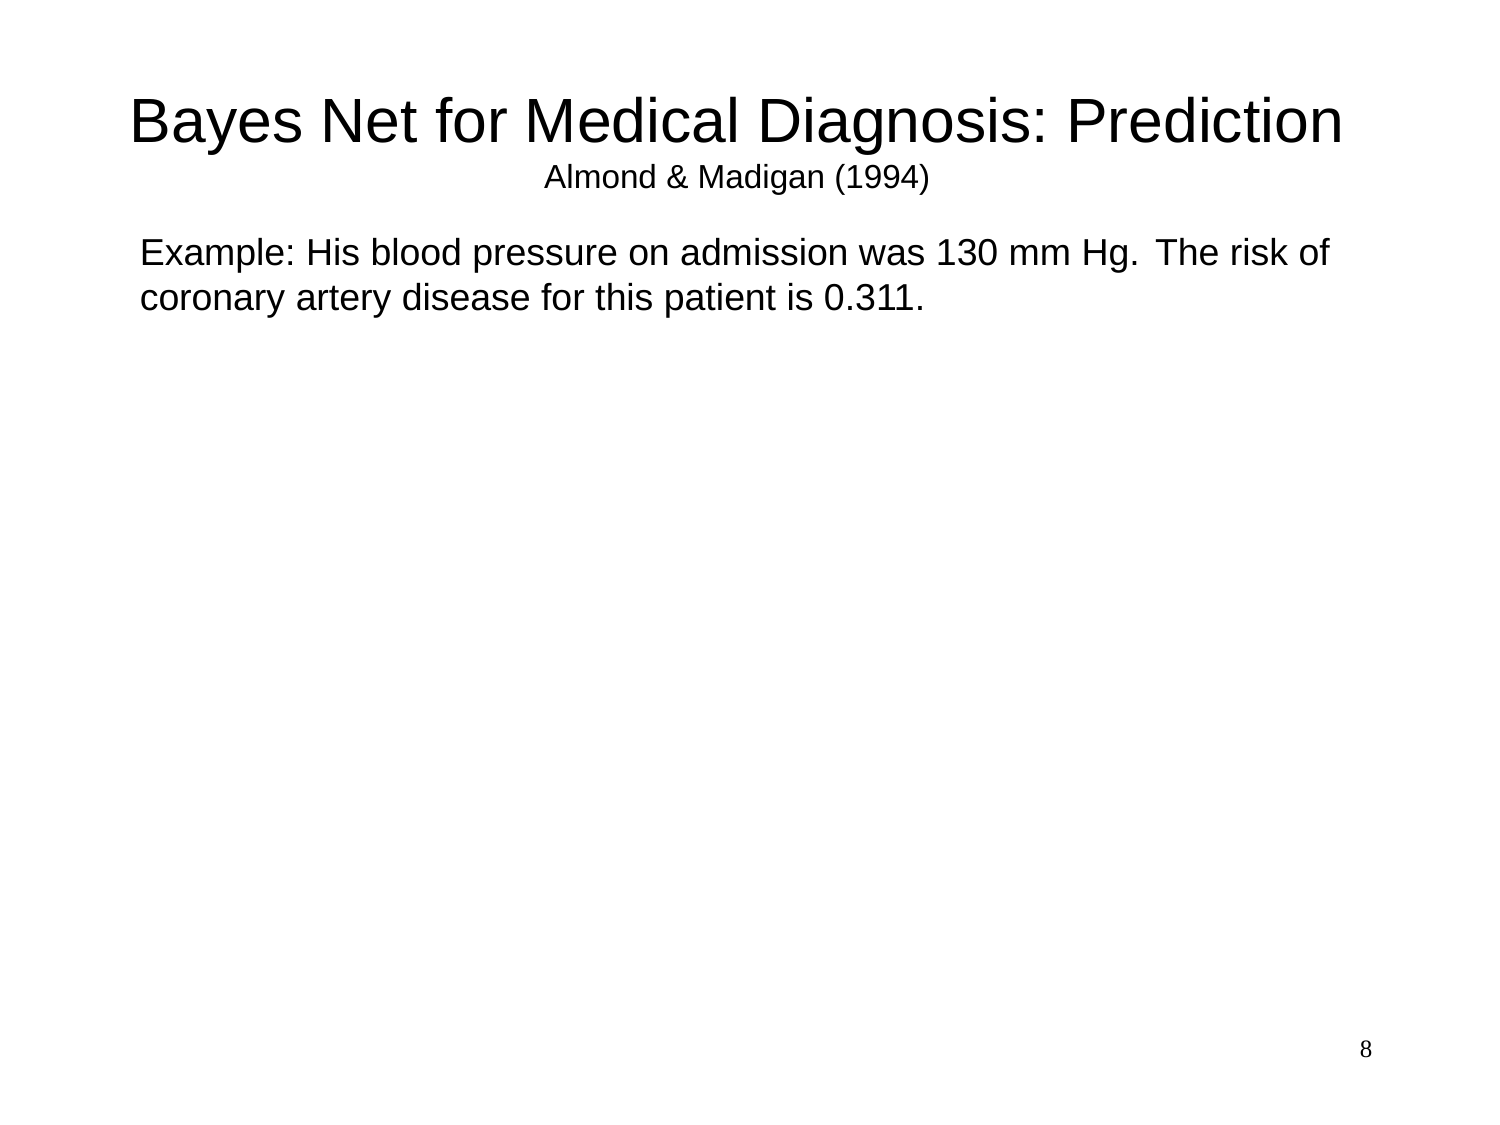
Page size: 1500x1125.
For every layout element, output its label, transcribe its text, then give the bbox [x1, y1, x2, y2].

slide_number 8 [1074, 1024, 1388, 1101]
title Bayes Net for Medical Diagnosis: Prediction Almond & Madigan (1994) [99, 50, 1375, 225]
text_box Example: His blood pressure on admission was 130 mm Hg. The risk of coronary artery disease for this patient is 0.311. [125, 220, 1363, 326]
